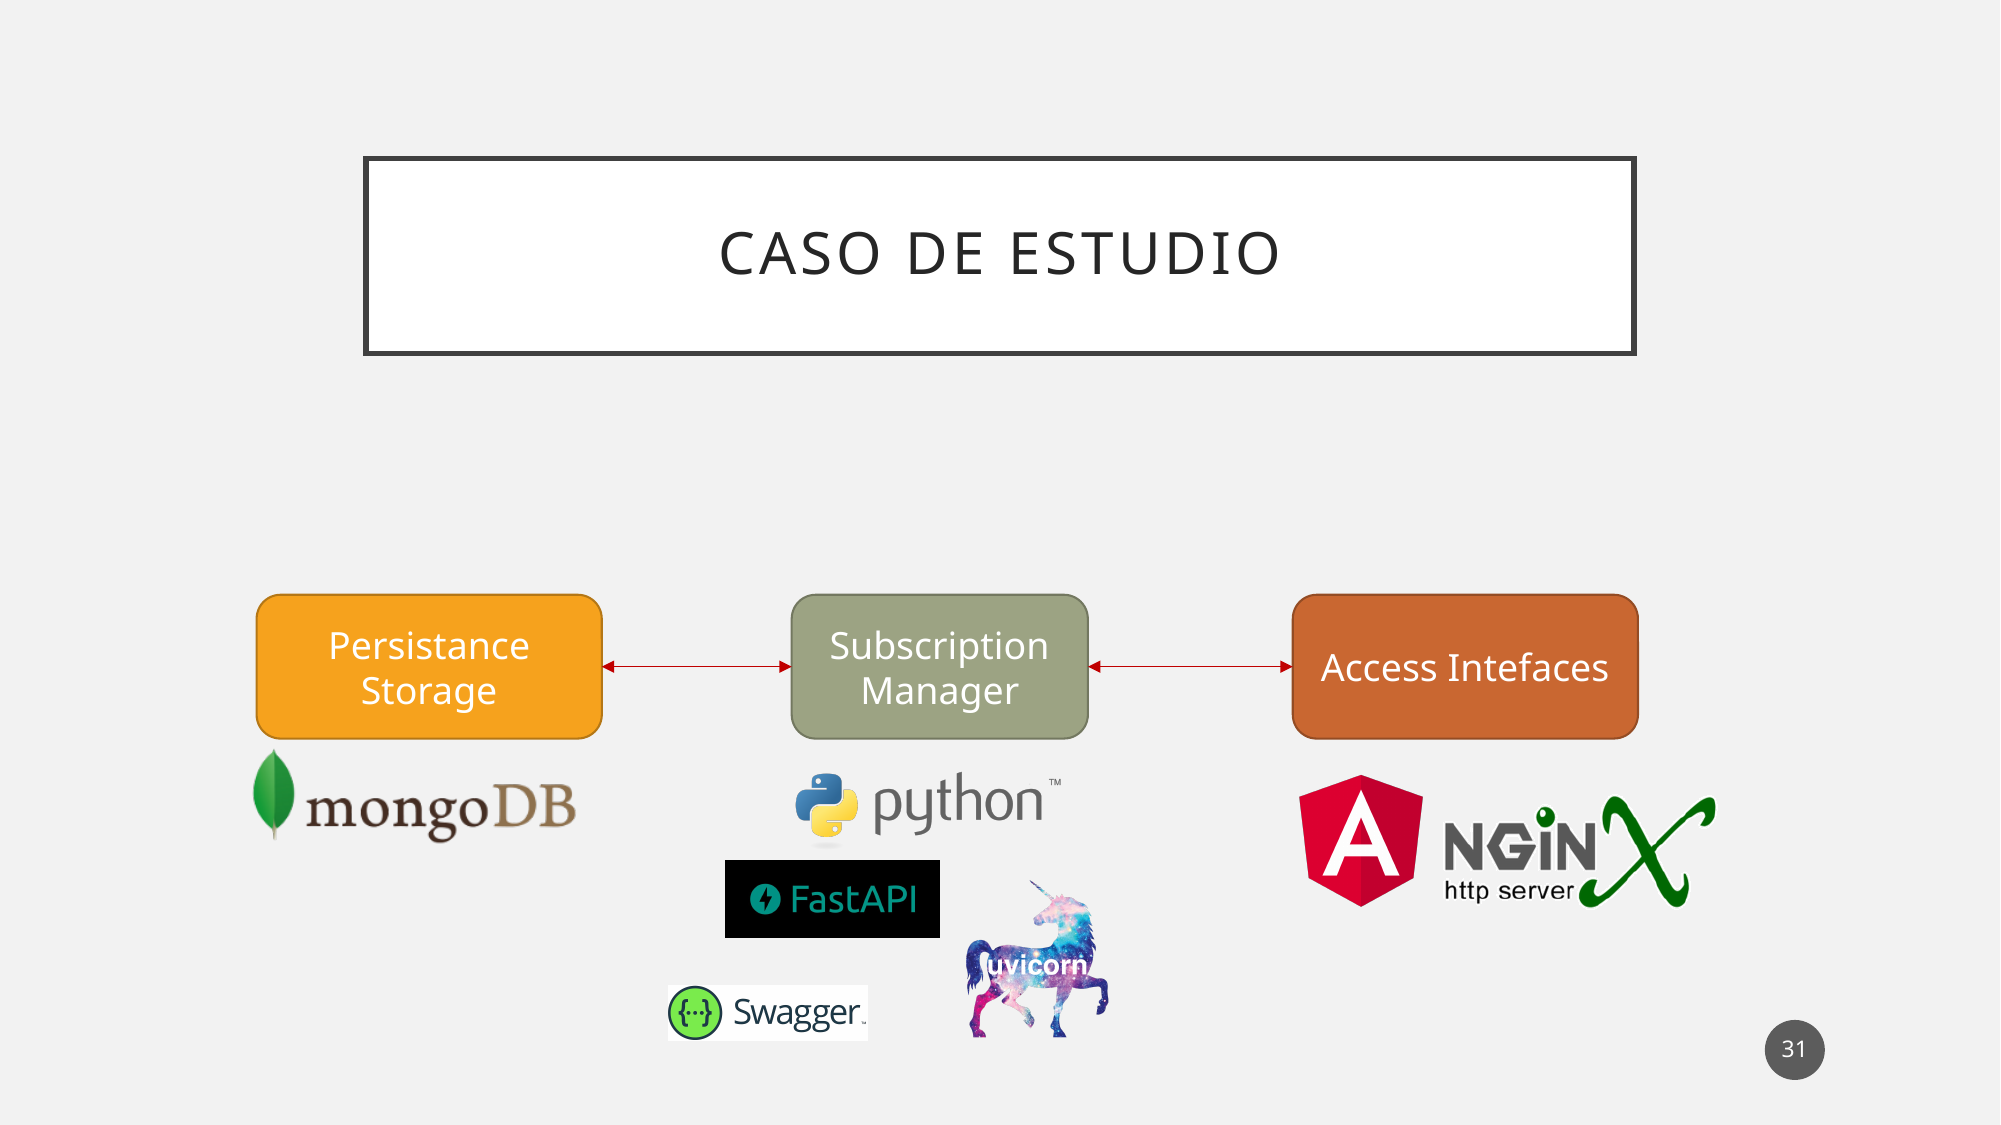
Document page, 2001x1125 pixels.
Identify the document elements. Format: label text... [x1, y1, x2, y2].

text_box Persistance Storage [255, 593, 603, 738]
picture [1278, 736, 1744, 954]
slide_number 31 [1764, 1019, 1825, 1080]
text_box Subscription Manager [790, 593, 1089, 740]
picture [241, 738, 587, 854]
picture [668, 985, 868, 1041]
text_box Access Intefaces [1291, 593, 1640, 740]
picture [725, 742, 1122, 1041]
title Caso de estudio [363, 156, 1637, 356]
